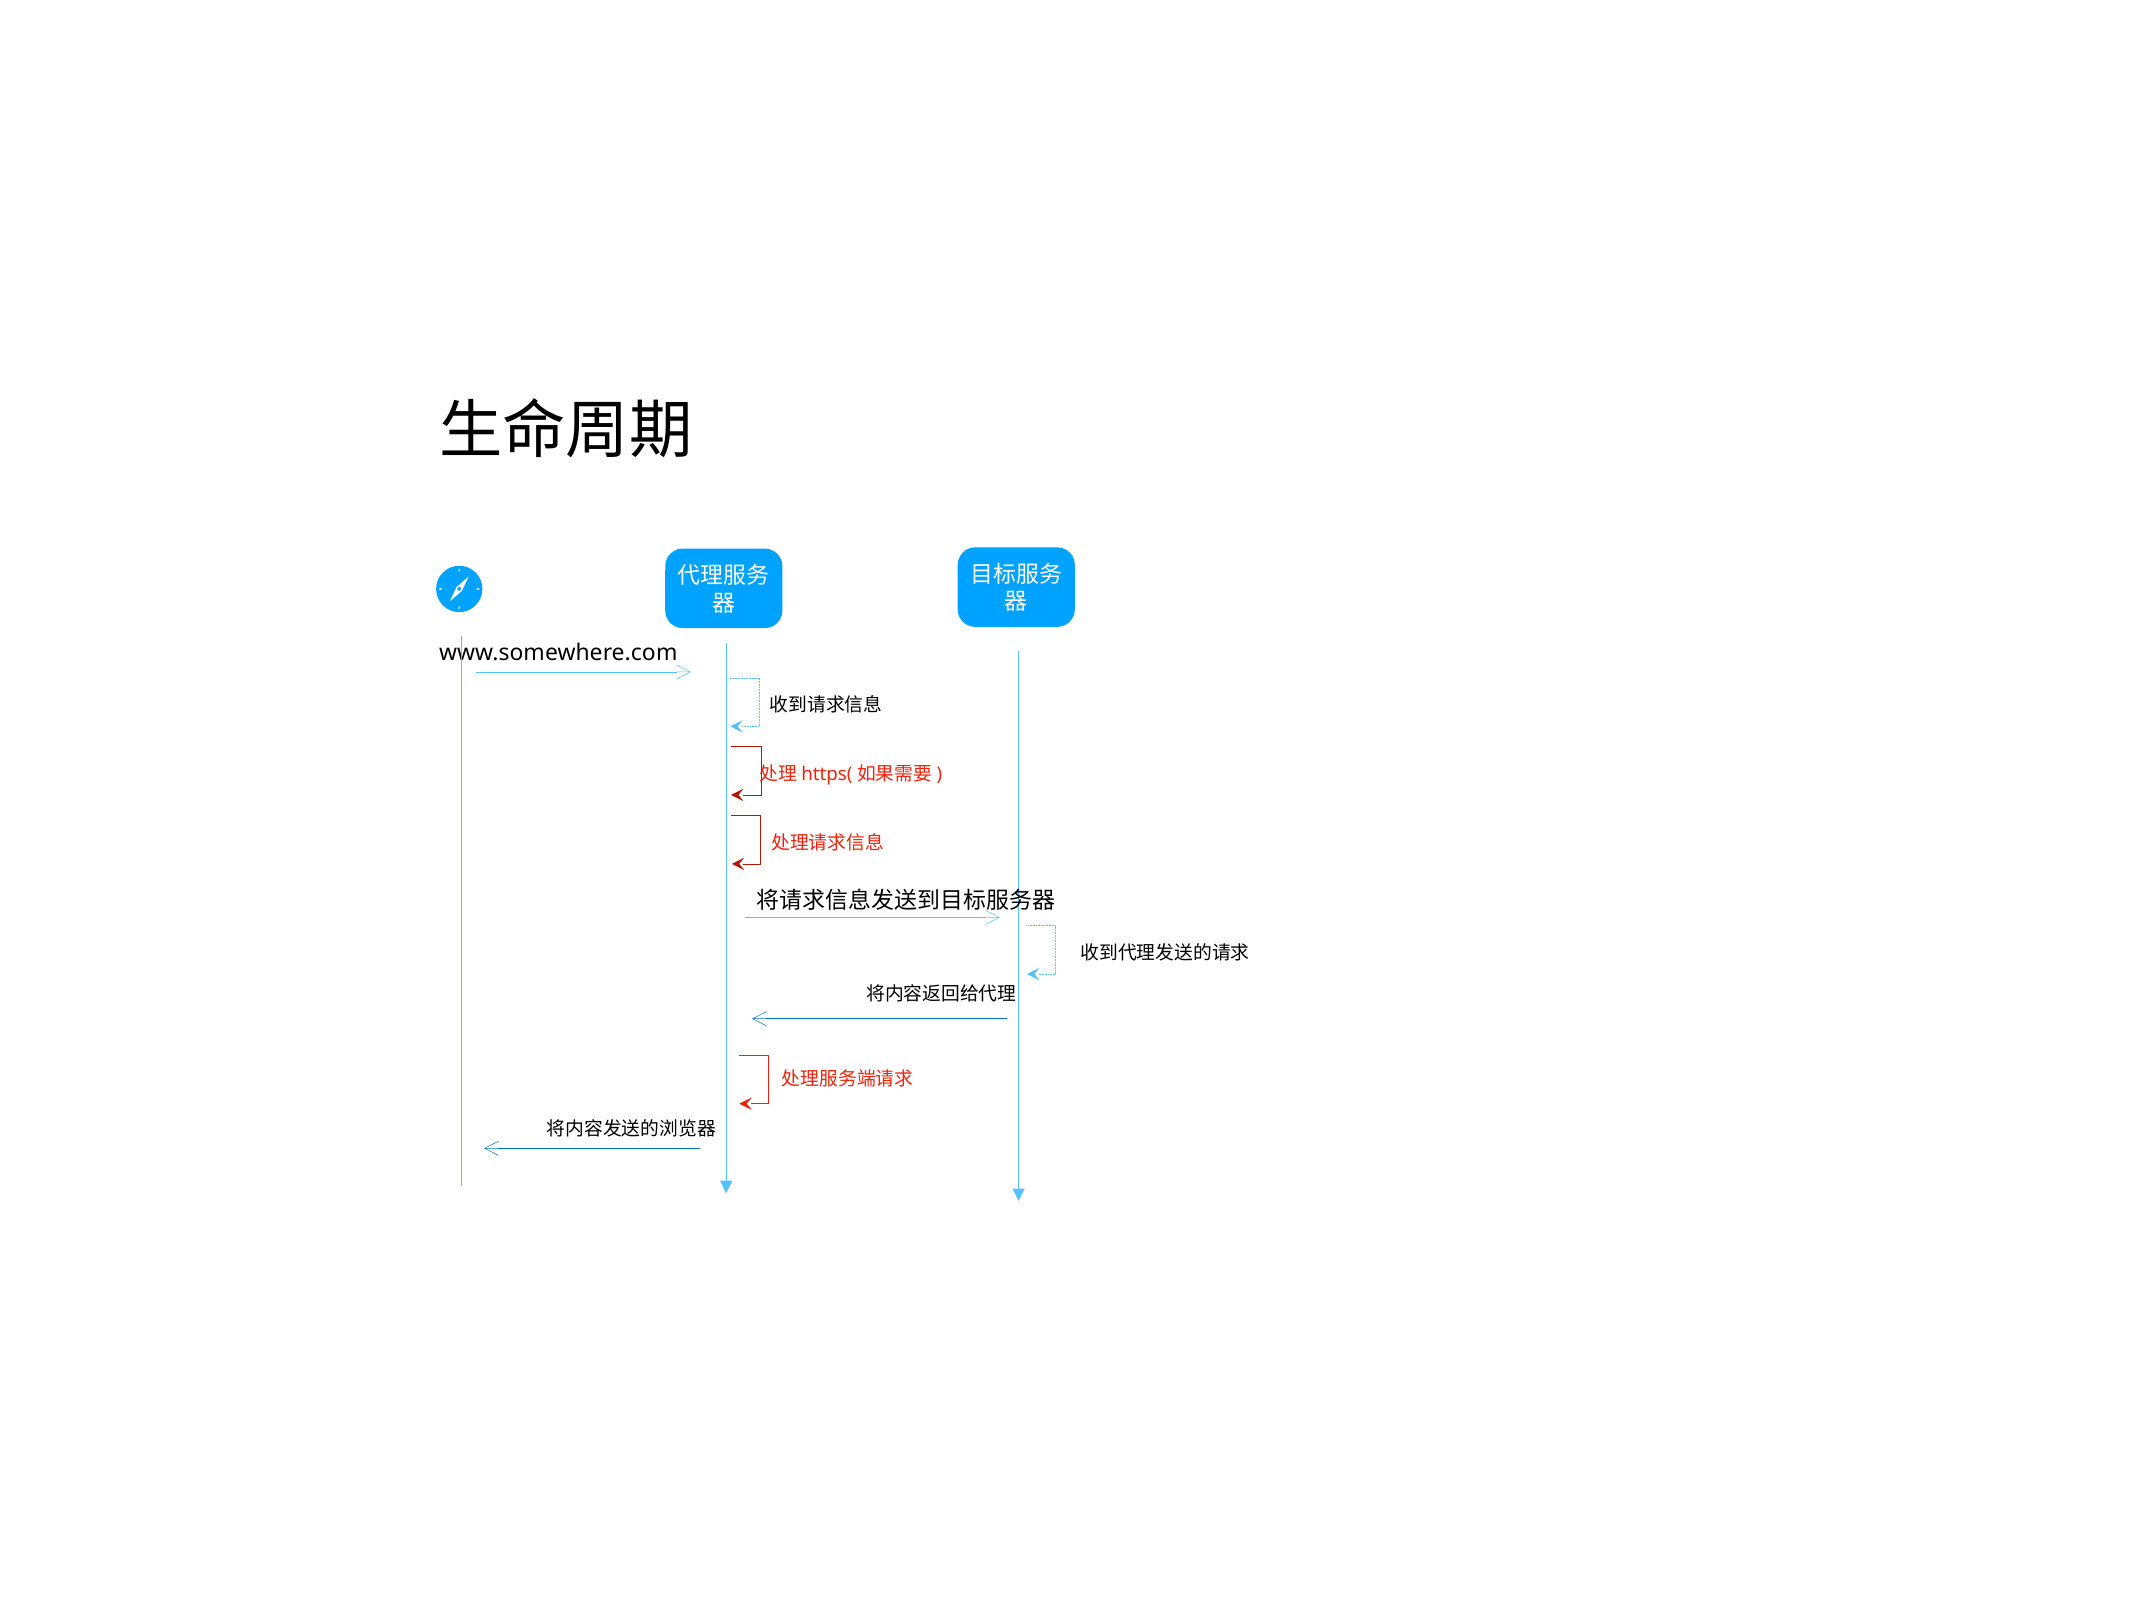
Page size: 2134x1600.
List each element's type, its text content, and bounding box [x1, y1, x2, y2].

text_box [1026, 925, 1056, 981]
text_box www.somewhere.com [434, 632, 683, 670]
text_box [731, 815, 761, 871]
text_box 将内容发送的浏览器 [542, 1112, 721, 1145]
text_box 将请求信息发送到目标服务器 [752, 880, 1061, 918]
text_box [476, 667, 691, 680]
text_box 处理服务端请求 [777, 1062, 918, 1095]
text_box [720, 643, 733, 1194]
text_box 代理服务器 [665, 548, 783, 629]
text_box [729, 677, 760, 733]
text_box 处理https(如果需要) [754, 756, 947, 789]
text_box 处理请求信息 [766, 825, 889, 858]
text_box 目标服务器 [957, 547, 1075, 627]
text_box [1012, 1009, 1025, 1201]
text_box 收到代理发送的请求 [1075, 936, 1255, 968]
text_box [752, 1011, 1007, 1026]
text_box 收到请求信息 [765, 688, 888, 720]
title 生命周期 [434, 393, 1401, 471]
text_box [738, 1055, 769, 1110]
text_box [484, 1141, 701, 1156]
text_box [436, 565, 483, 613]
text_box 将内容返回给代理 [861, 977, 1021, 1009]
text_box [730, 746, 762, 802]
